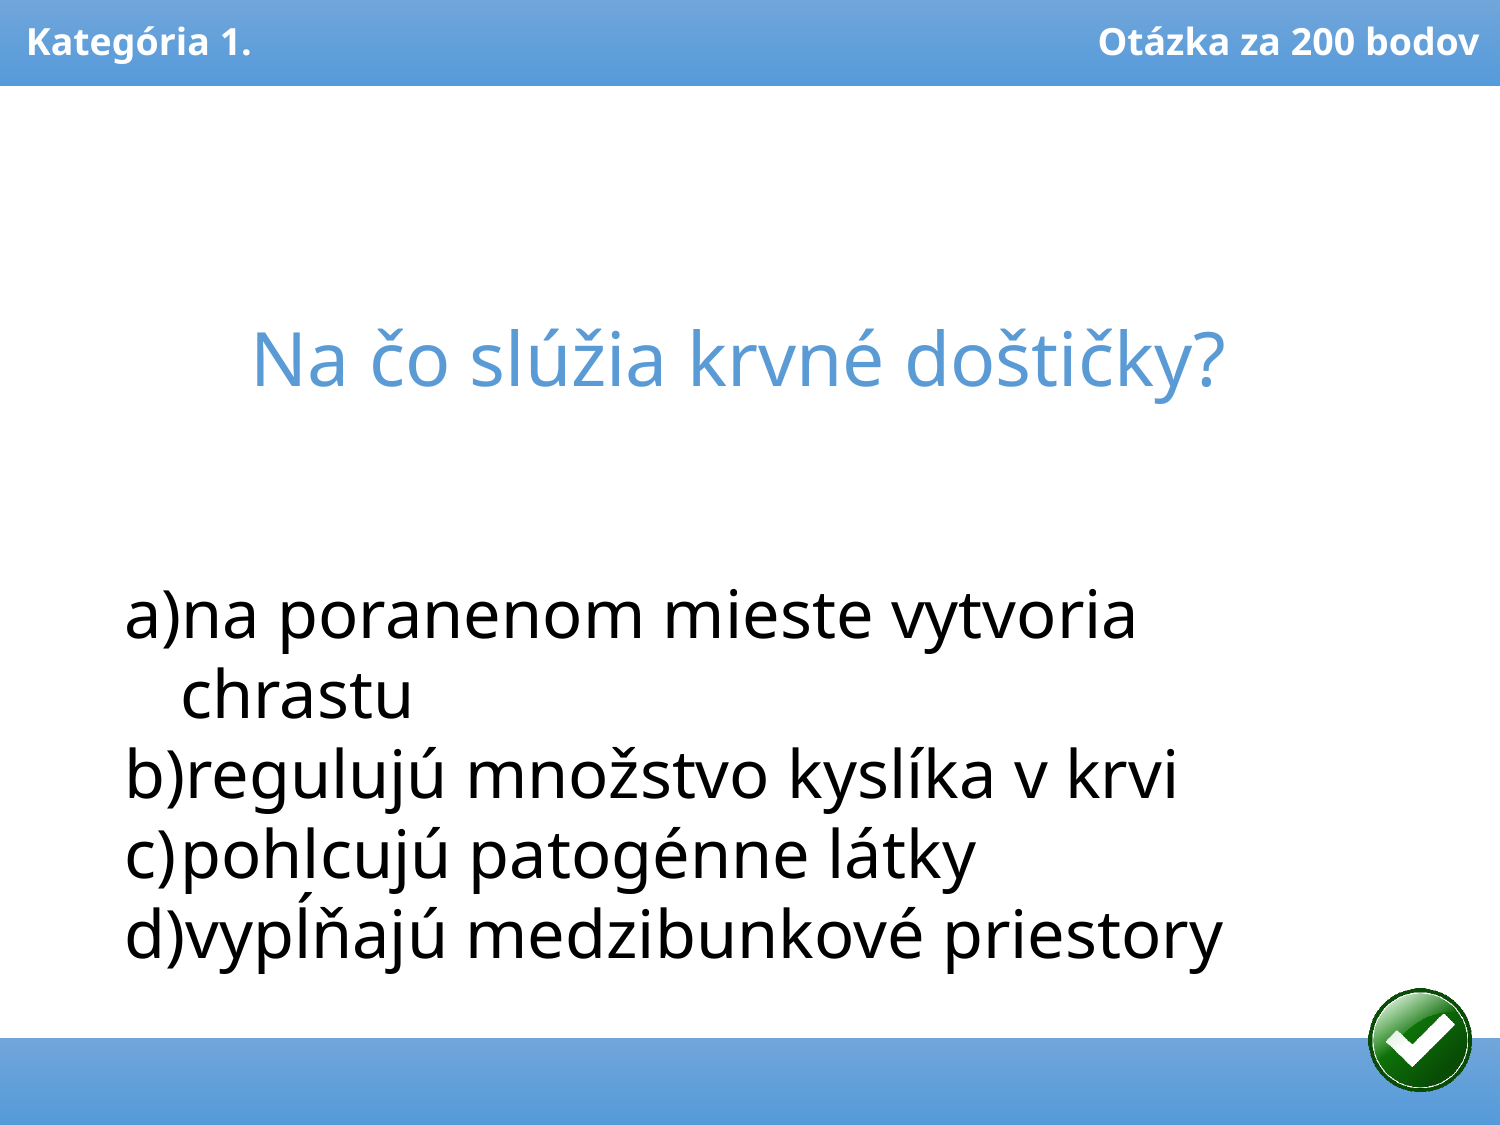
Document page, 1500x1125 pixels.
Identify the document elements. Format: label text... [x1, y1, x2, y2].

text_box Kategória 1. [11, 10, 453, 71]
text_box [0, 0, 1500, 87]
text_box Na čo slúžia krvné doštičky? na poranenom mieste vytvoria chrastu regulujú množstvo kyslíka v krvi pohlcujú patogénne látky vypĺňajú medzibunkové priestory [109, 304, 1369, 979]
picture [1368, 988, 1472, 1092]
text_box Otázka za 200 bodov [1082, 11, 1495, 71]
text_box [0, 1038, 1500, 1125]
